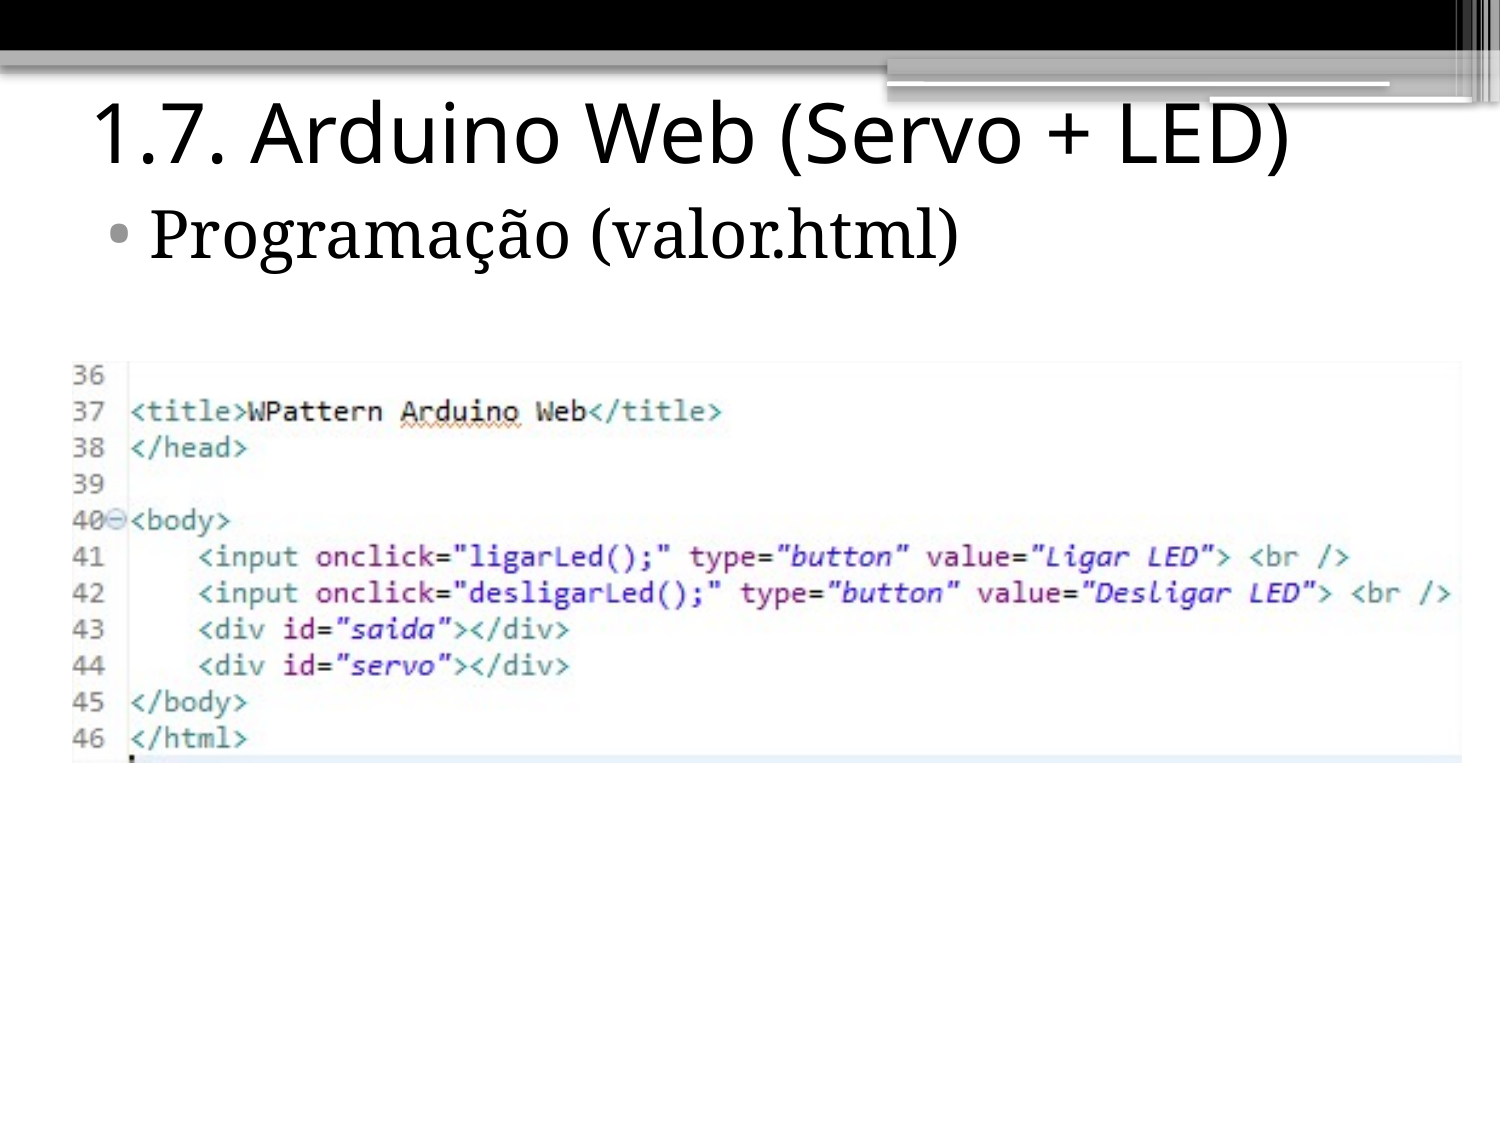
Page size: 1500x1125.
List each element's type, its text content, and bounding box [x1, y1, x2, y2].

list Programação (valor.html) [75, 184, 1500, 1067]
picture [72, 361, 1462, 764]
title 1.7. Arduino Web (Servo + LED) [75, 42, 1425, 184]
